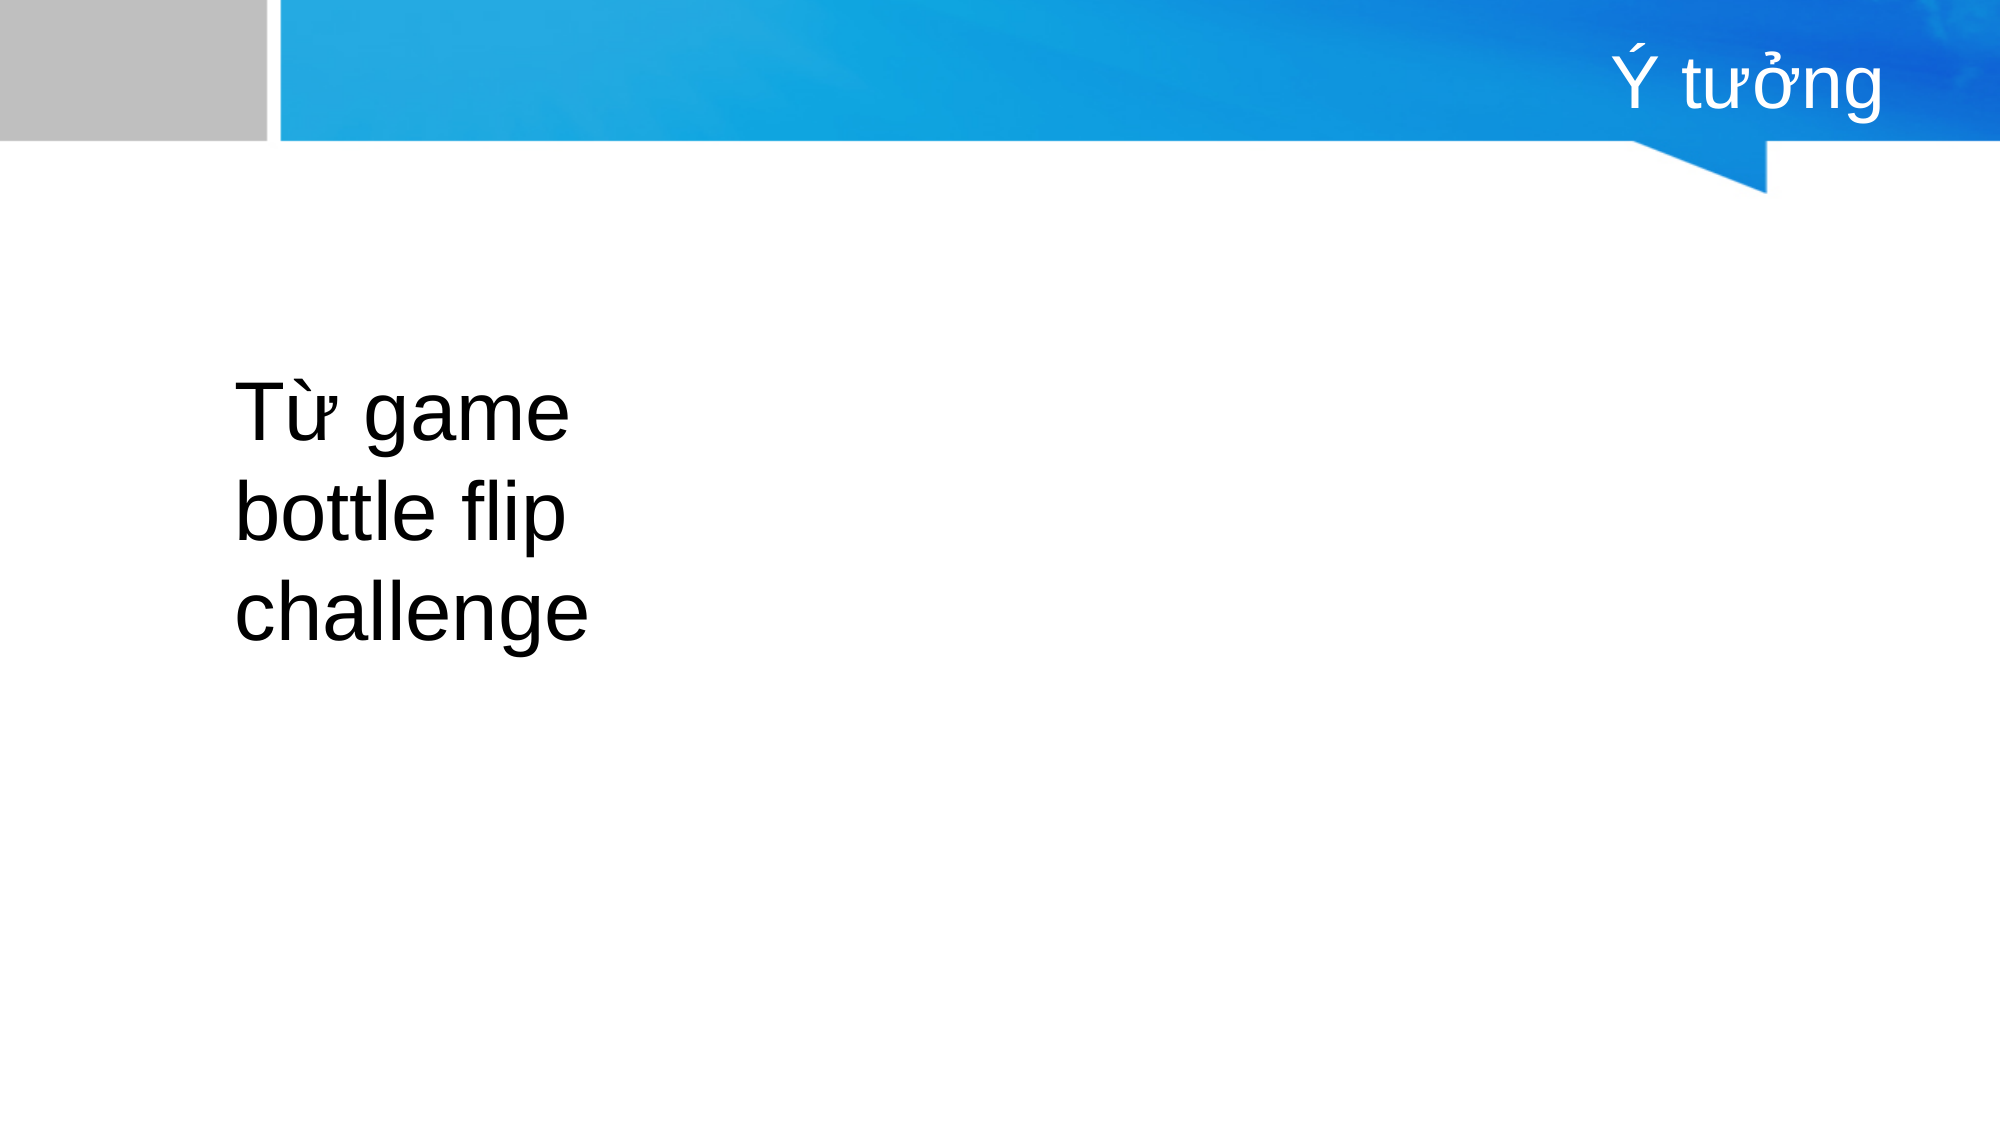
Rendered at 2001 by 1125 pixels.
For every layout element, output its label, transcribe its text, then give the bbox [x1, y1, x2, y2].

text_box Từ game bottle flip challenge [219, 350, 696, 665]
title Ý tưởng [99, 30, 1901, 127]
picture [0, 0, 2000, 1125]
